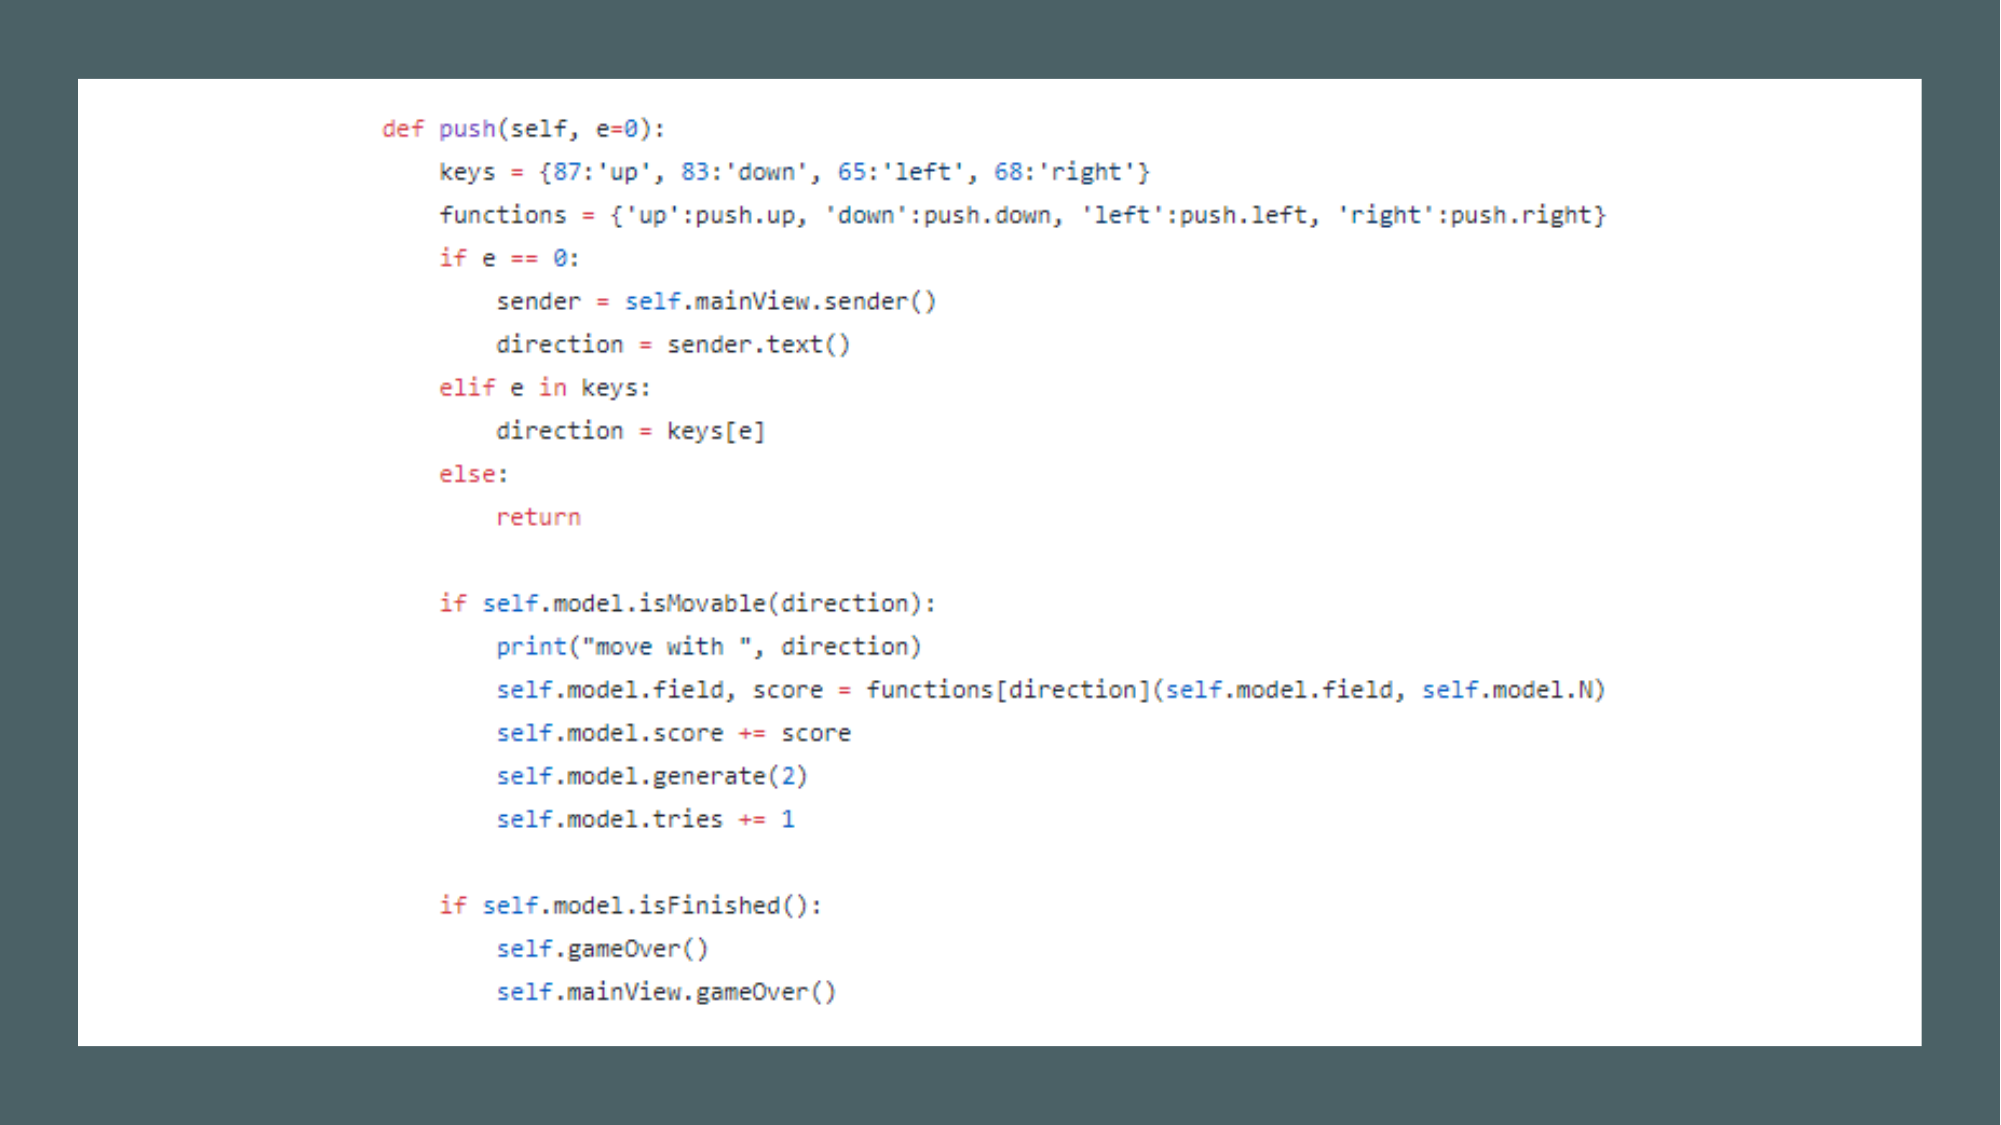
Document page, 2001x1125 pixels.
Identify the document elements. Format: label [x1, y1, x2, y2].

text_box [0, 0, 2000, 1125]
picture [374, 105, 1626, 1020]
text_box [77, 78, 1923, 1047]
